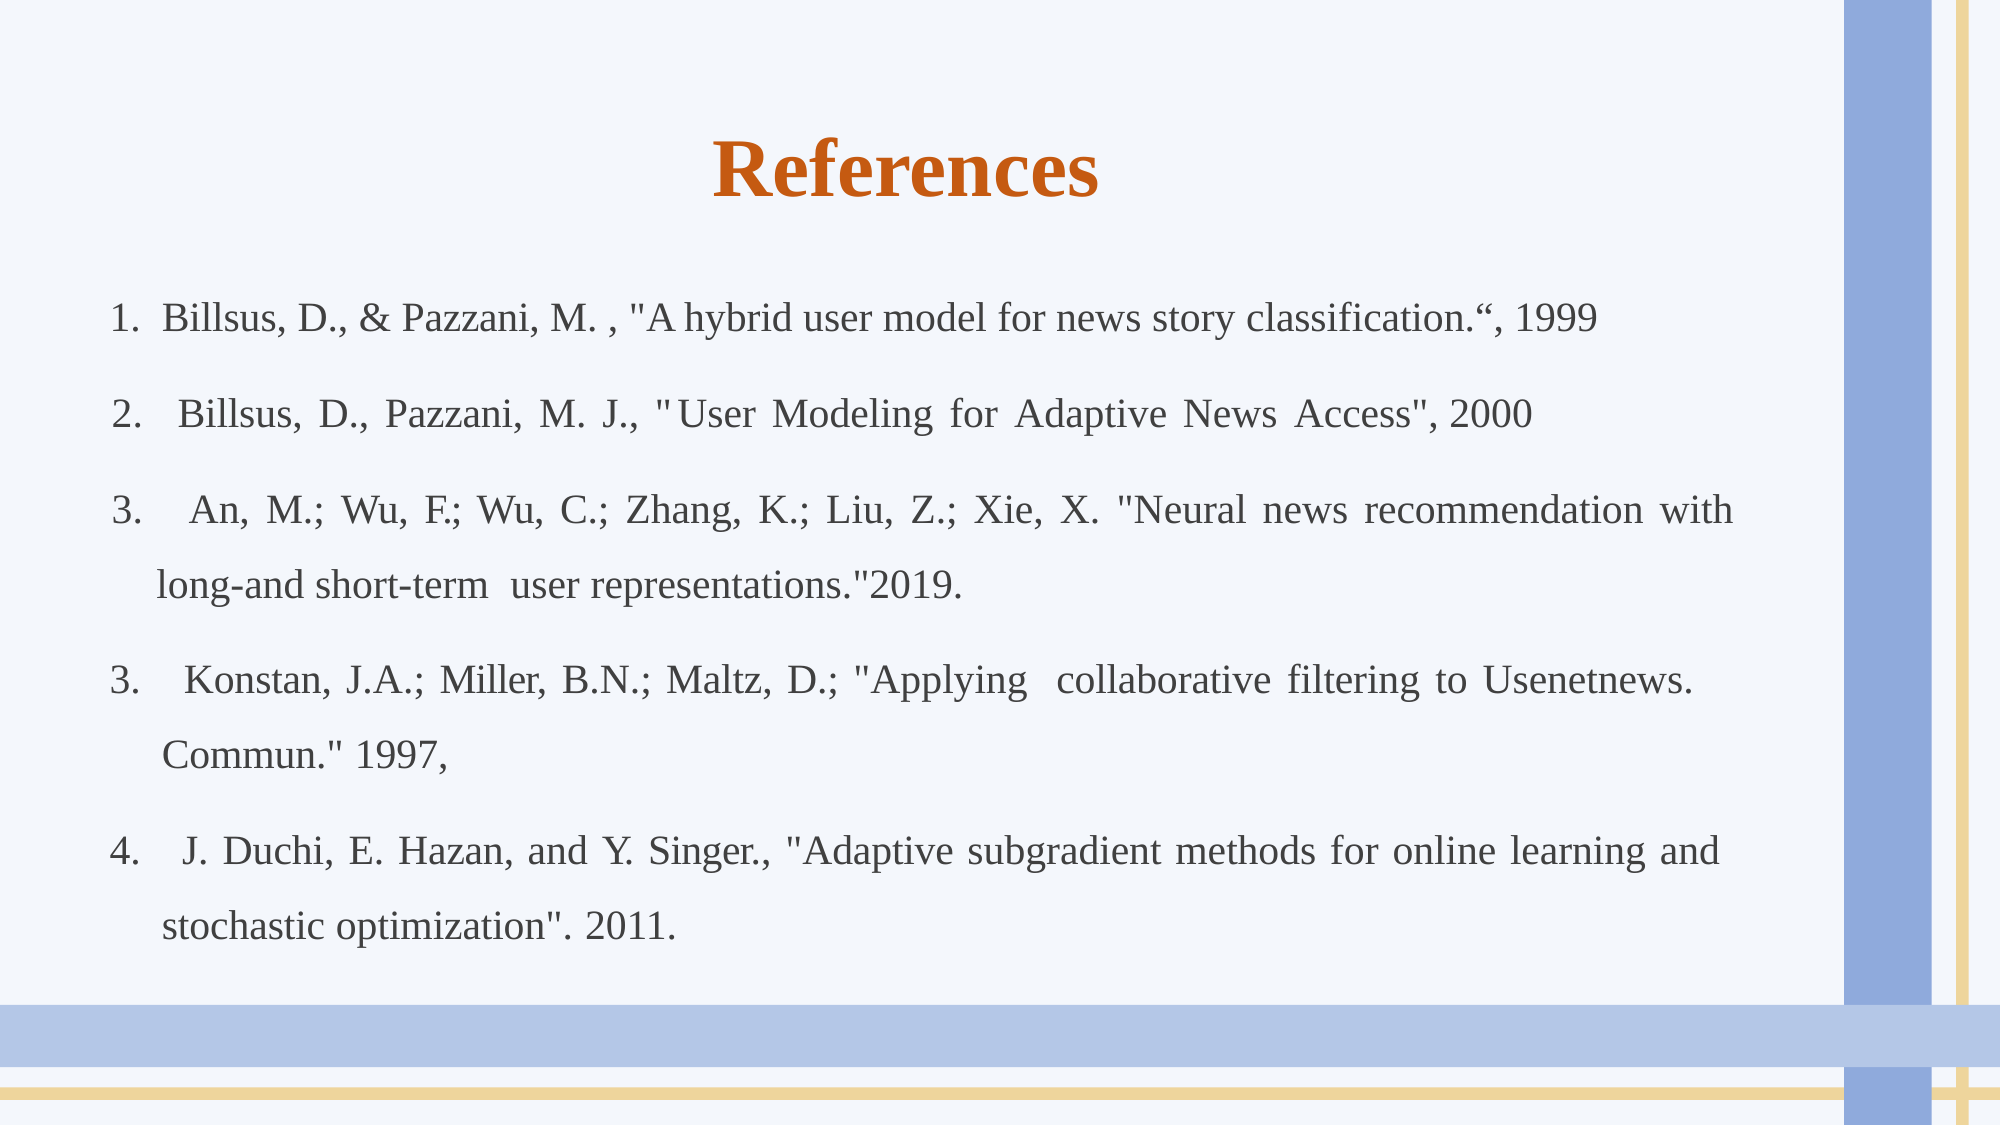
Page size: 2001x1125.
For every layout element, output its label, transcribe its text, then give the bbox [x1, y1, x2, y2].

text_box Billsus, D., & Pazzani, M. , "A hybrid user model for news story classification.“, 1999 Billsus, D., Pazzani, M. J., "User Modeling for Adaptive News Access", 2000 An, M.; Wu, F.; Wu, C.; Zhang, K.; Liu, Z.; Xie, X. "Neural news recommendation with long-and short-term user representations."2019. Konstan, J.A.; Miller, B.N.; Maltz, D.; "Applying collaborative filtering to Usenetnews. Commun." 1997, J. Duchi, E. Hazan, and Y. Singer., "Adaptive subgradient methods for online learning and stochastic optimization". 2011. [109, 262, 1735, 948]
text_box [1955, 1101, 1970, 1125]
text_box [1955, 0, 1970, 1004]
text_box [1933, 1086, 2000, 1101]
title References [90, 0, 1813, 214]
text_box [1843, 1068, 1933, 1125]
text_box [1843, 0, 1933, 1004]
text_box [0, 1004, 2000, 1068]
text_box [1955, 1068, 1970, 1086]
text_box [0, 1086, 1843, 1101]
